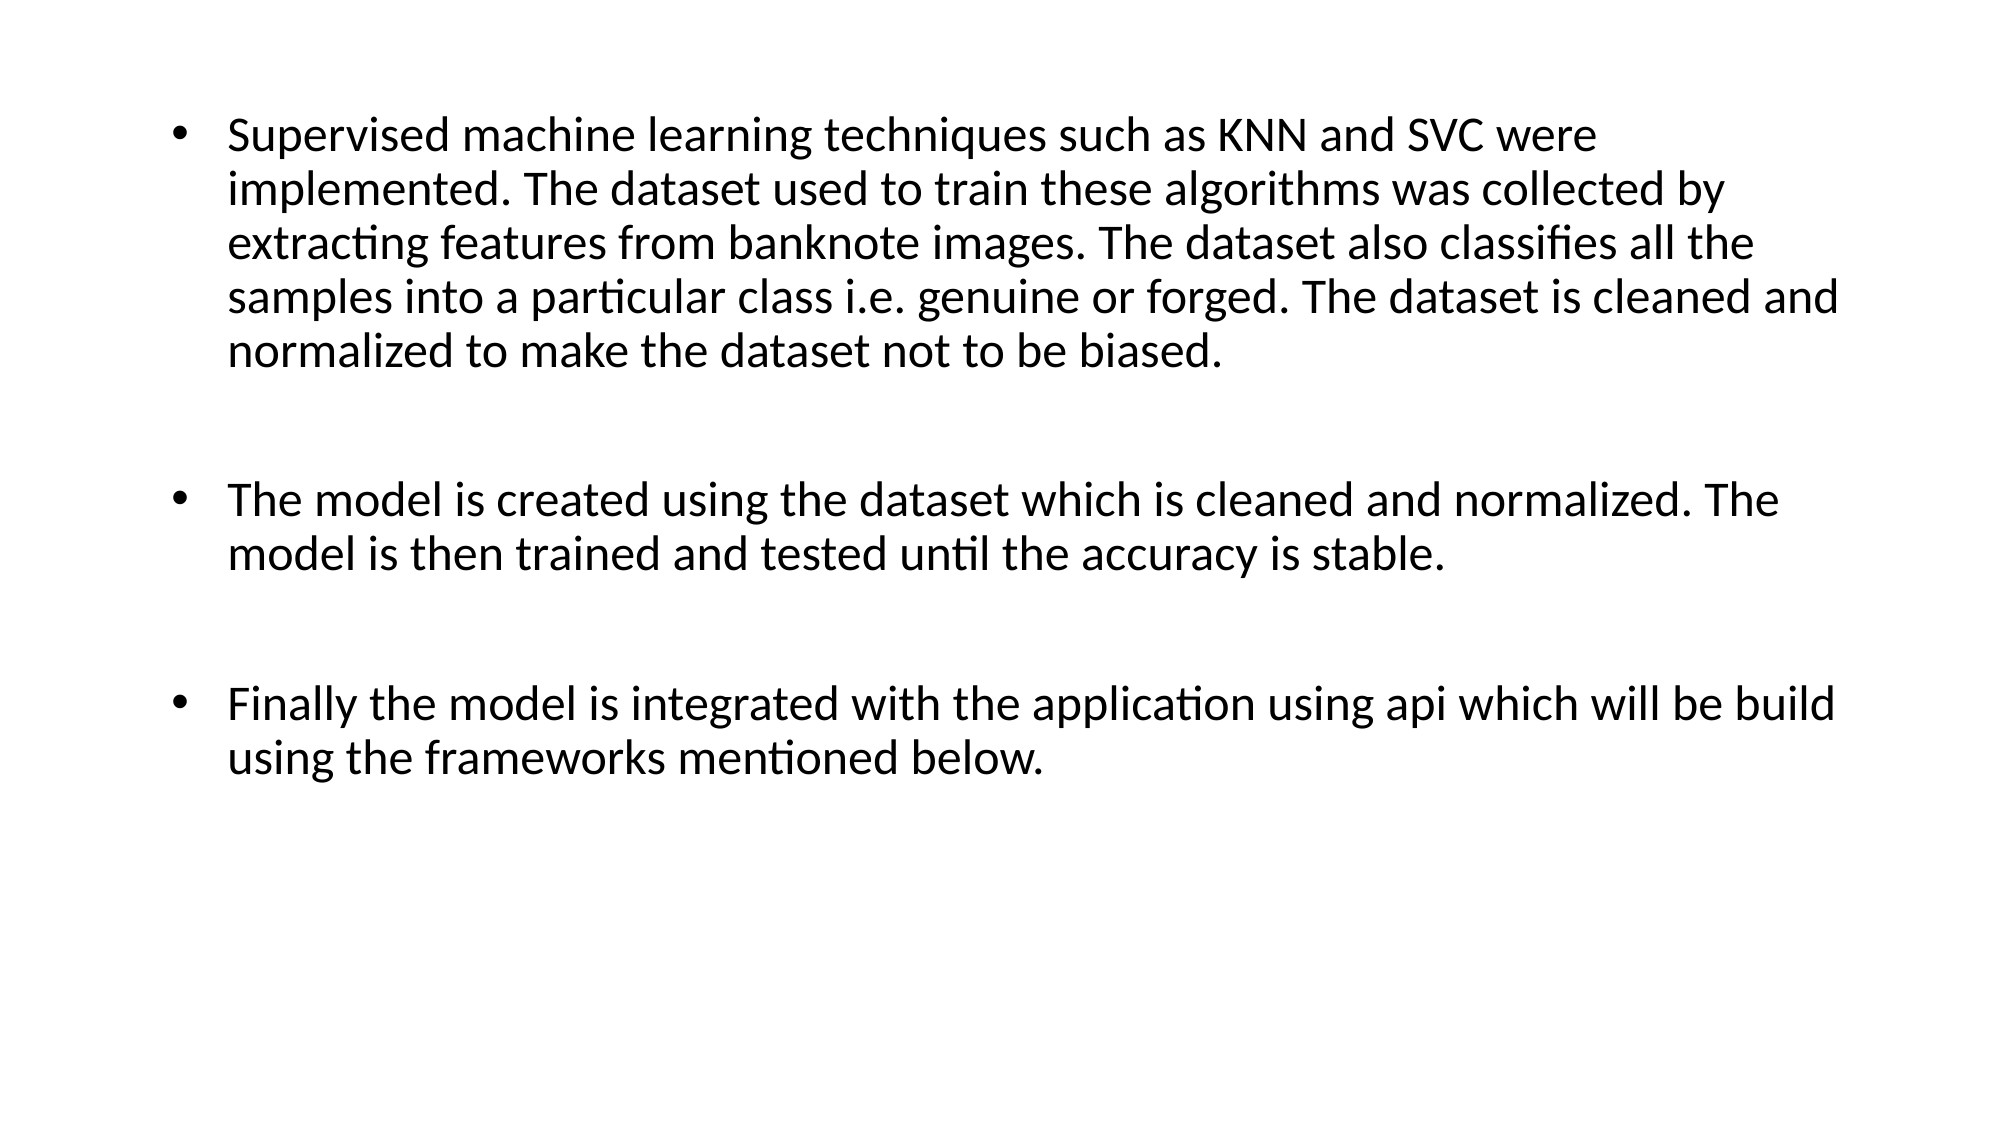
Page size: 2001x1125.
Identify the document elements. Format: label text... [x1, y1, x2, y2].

list Supervised machine learning techniques such as KNN and SVC were implemented. The dataset used to train these algorithms was collected by extracting features from banknote images. The dataset also classifies all the samples into a particular class i.e. genuine or forged. The dataset is cleaned and normalized to make the dataset not to be biased. The model is created using the dataset which is cleaned and normalized. The model is then trained and tested until the accuracy is stable. Finally the model is integrated with the application using api which will be build using the frameworks mentioned below. [137, 100, 1863, 1014]
